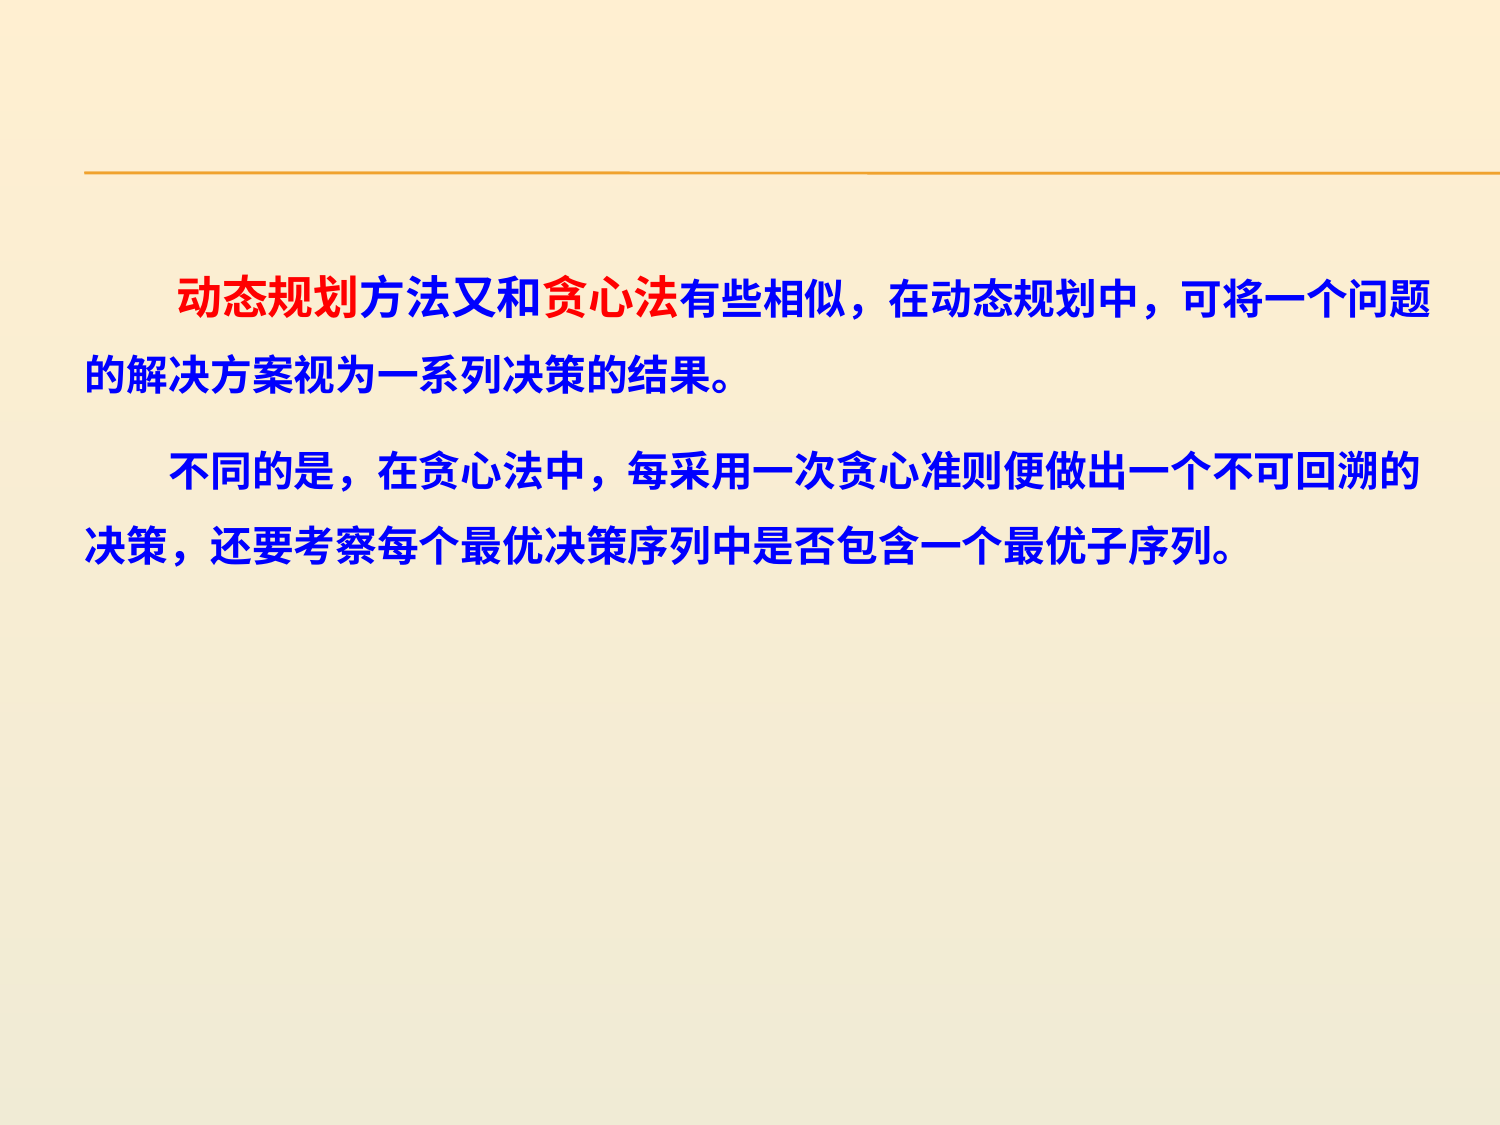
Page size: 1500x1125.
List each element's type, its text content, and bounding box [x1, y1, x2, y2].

text_box 动态规划方法又和贪心法有些相似，在动态规划中，可将一个问题的解决方案视为一系列决策的结果。 不同的是，在贪心法中，每采用一次贪心准则便做出一个不可回溯的决策，还要考察每个最优决策序列中是否包含一个最优子序列。 [70, 234, 1453, 578]
